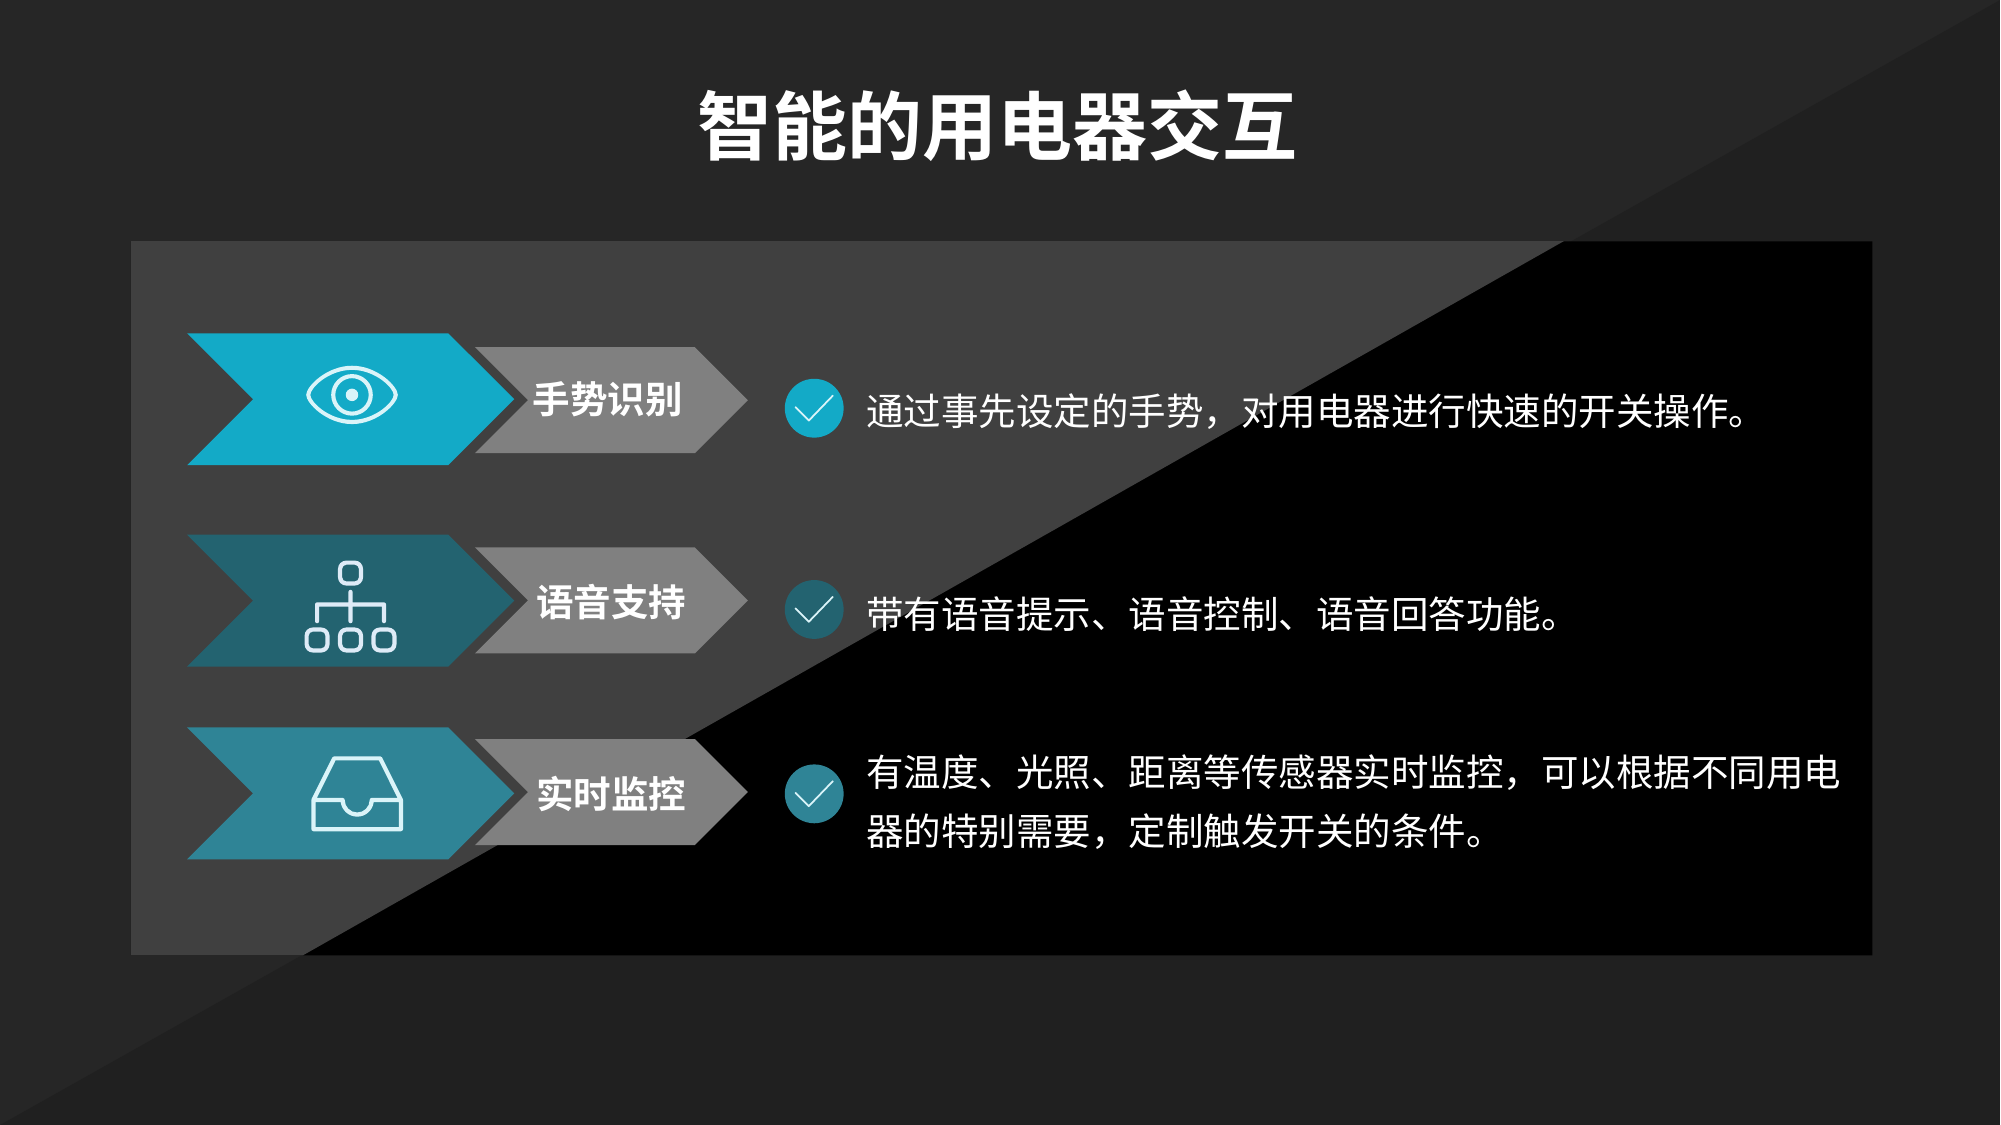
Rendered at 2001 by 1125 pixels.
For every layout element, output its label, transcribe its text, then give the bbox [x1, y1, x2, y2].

text_box 通过事先设定的手势，对用电器进行快速的开关操作。 [851, 337, 1859, 471]
text_box [184, 533, 474, 668]
text_box 手势识别 [474, 343, 741, 454]
text_box 智能的用电器交互 [456, 70, 1539, 177]
text_box [337, 560, 364, 586]
text_box [783, 377, 845, 439]
text_box [371, 627, 397, 653]
text_box [306, 365, 398, 425]
text_box [794, 394, 834, 422]
text_box 语音支持 [474, 547, 749, 655]
text_box 实时监控 [474, 739, 749, 847]
text_box [741, 391, 750, 409]
text_box [794, 780, 834, 808]
text_box [184, 726, 474, 861]
text_box [304, 627, 330, 653]
text_box [794, 596, 834, 623]
text_box [184, 332, 474, 467]
text_box [783, 763, 845, 825]
text_box [129, 240, 1565, 957]
text_box [311, 756, 404, 832]
text_box [783, 579, 845, 640]
text_box 带有语音提示、语音控制、语音回答功能。 [851, 539, 1859, 674]
text_box [315, 589, 387, 624]
text_box 有温度、光照、距离等传感器实时监控，可以根据不同用电器的特别需要，定制触发开关的条件。 [851, 727, 1859, 861]
text_box [337, 627, 364, 653]
text_box [306, 240, 1873, 956]
